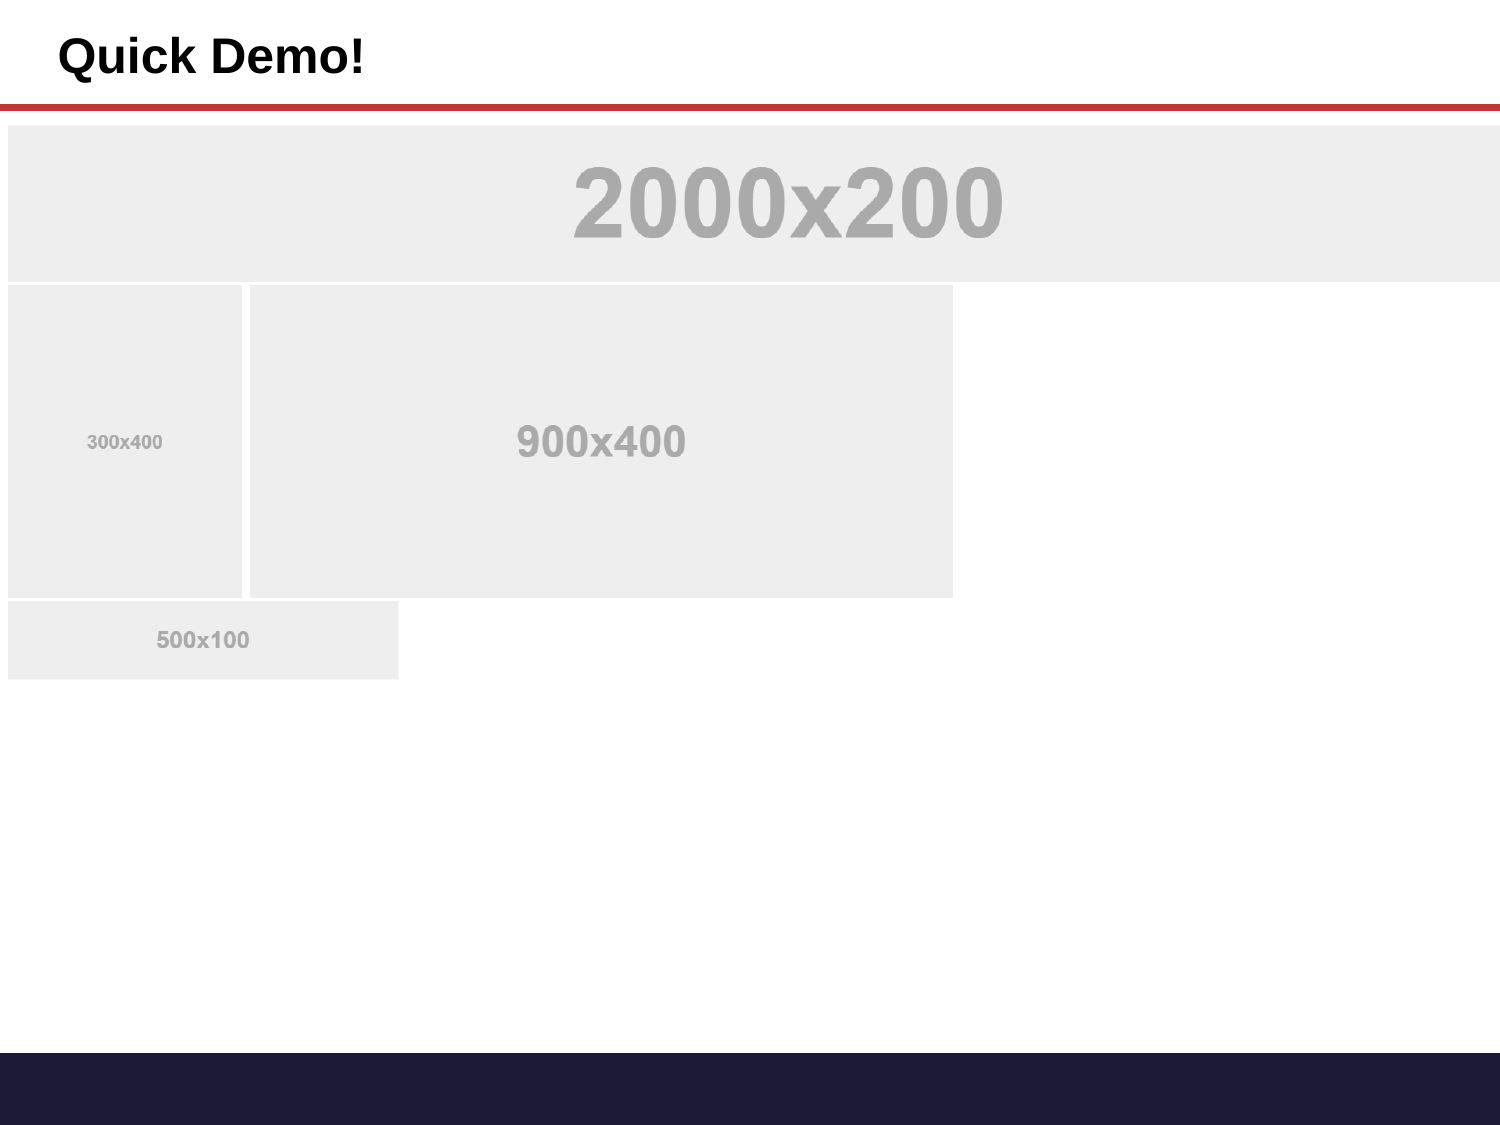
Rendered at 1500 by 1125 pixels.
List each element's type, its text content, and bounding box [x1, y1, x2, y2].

text_box Quick Demo! [50, 16, 913, 91]
picture [1, 122, 1500, 698]
